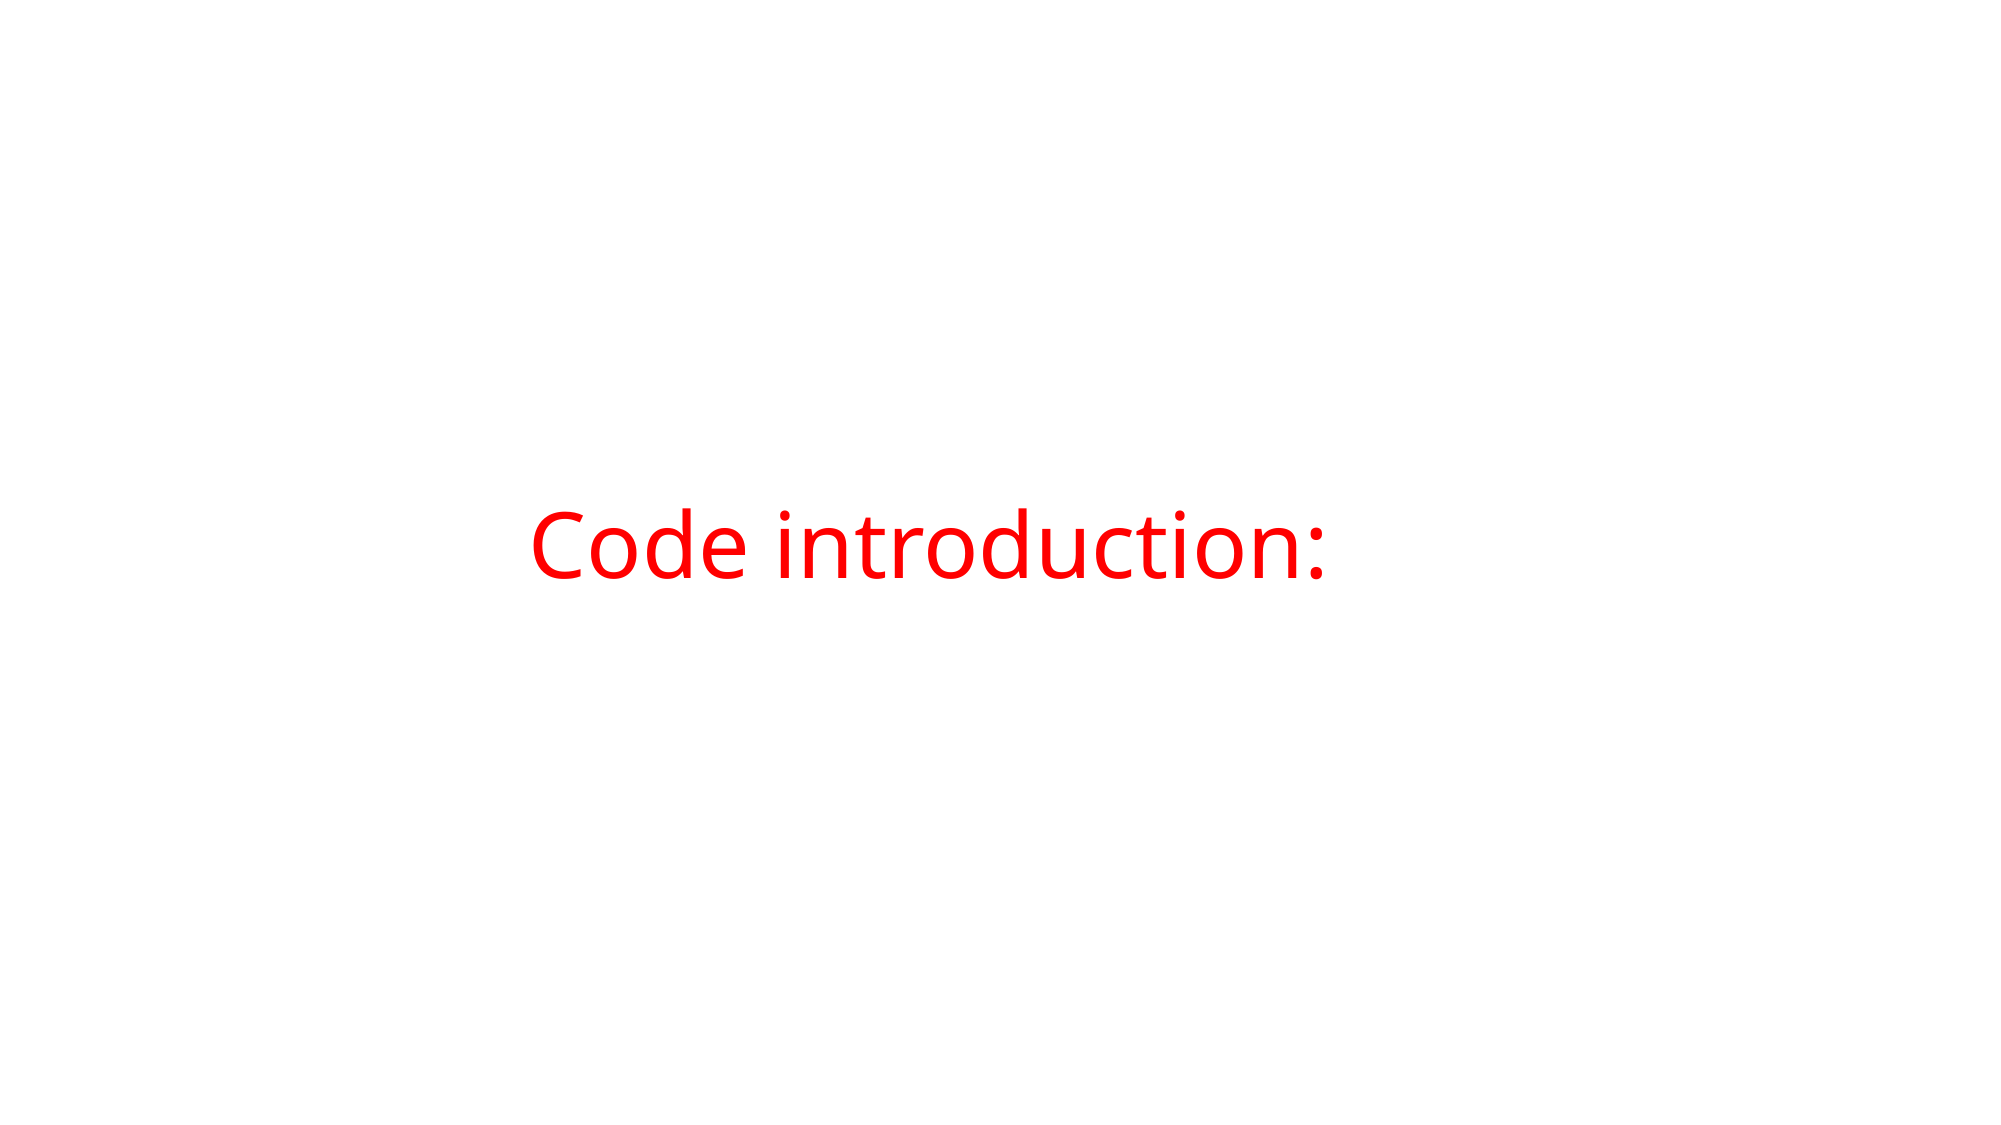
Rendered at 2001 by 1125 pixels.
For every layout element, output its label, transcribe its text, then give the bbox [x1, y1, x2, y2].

title Code introduction: [513, 440, 1365, 658]
